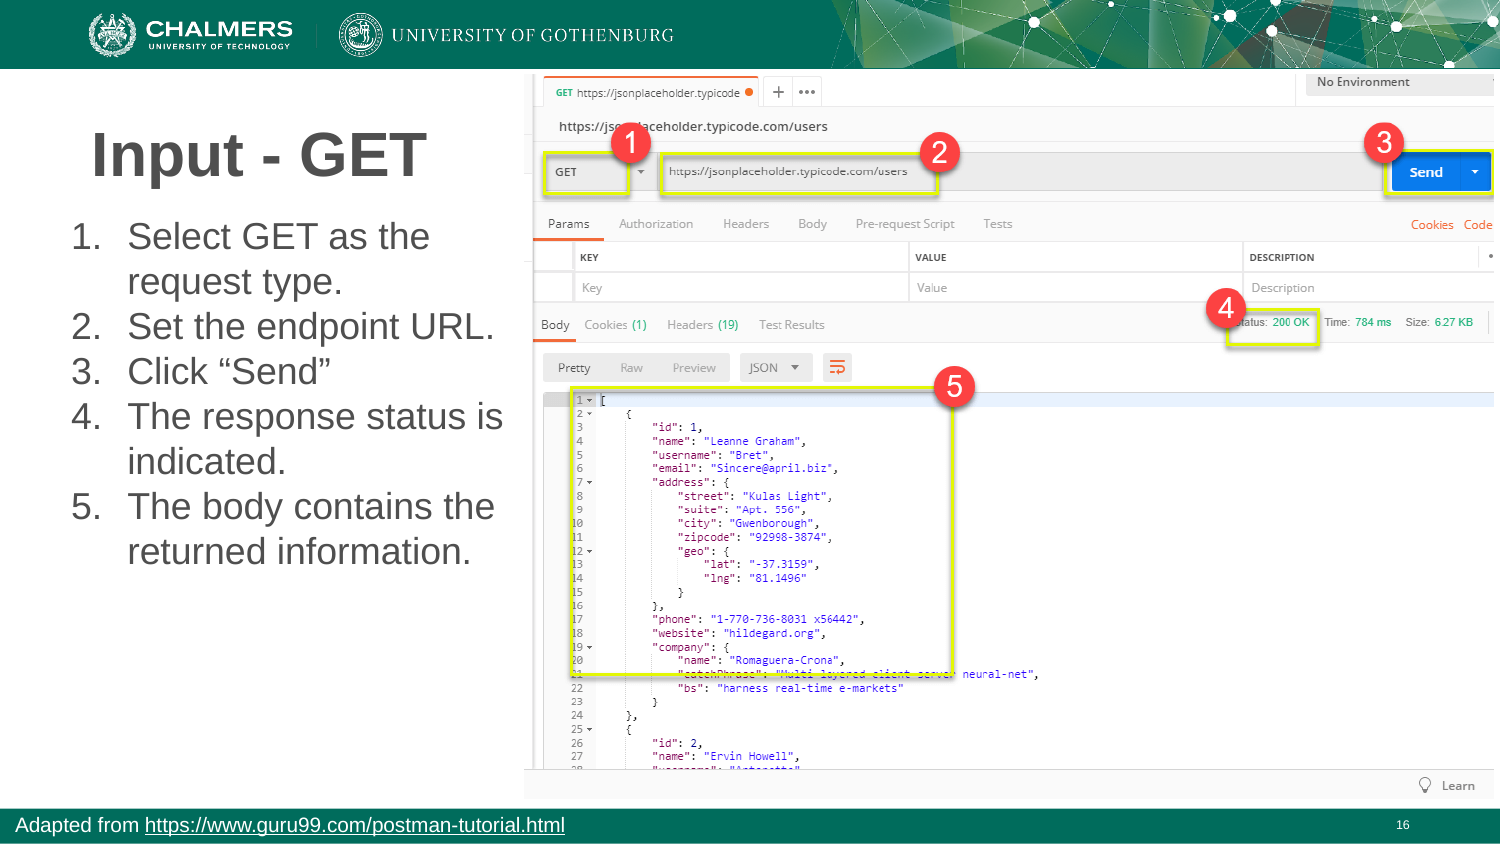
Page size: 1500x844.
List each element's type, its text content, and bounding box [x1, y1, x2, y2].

slide_number ‹#› [1074, 809, 1425, 844]
text_box Adapted from https://www.guru99.com/postman-tutorial.html [0, 798, 643, 844]
picture [759, 0, 1500, 68]
text_box Select GET as the request type. Set the endpoint URL. Click “Send” The response status is indicated. The body contains the returned information. [37, 196, 519, 587]
picture [64, 0, 1494, 800]
title Input - GET [76, 100, 519, 196]
